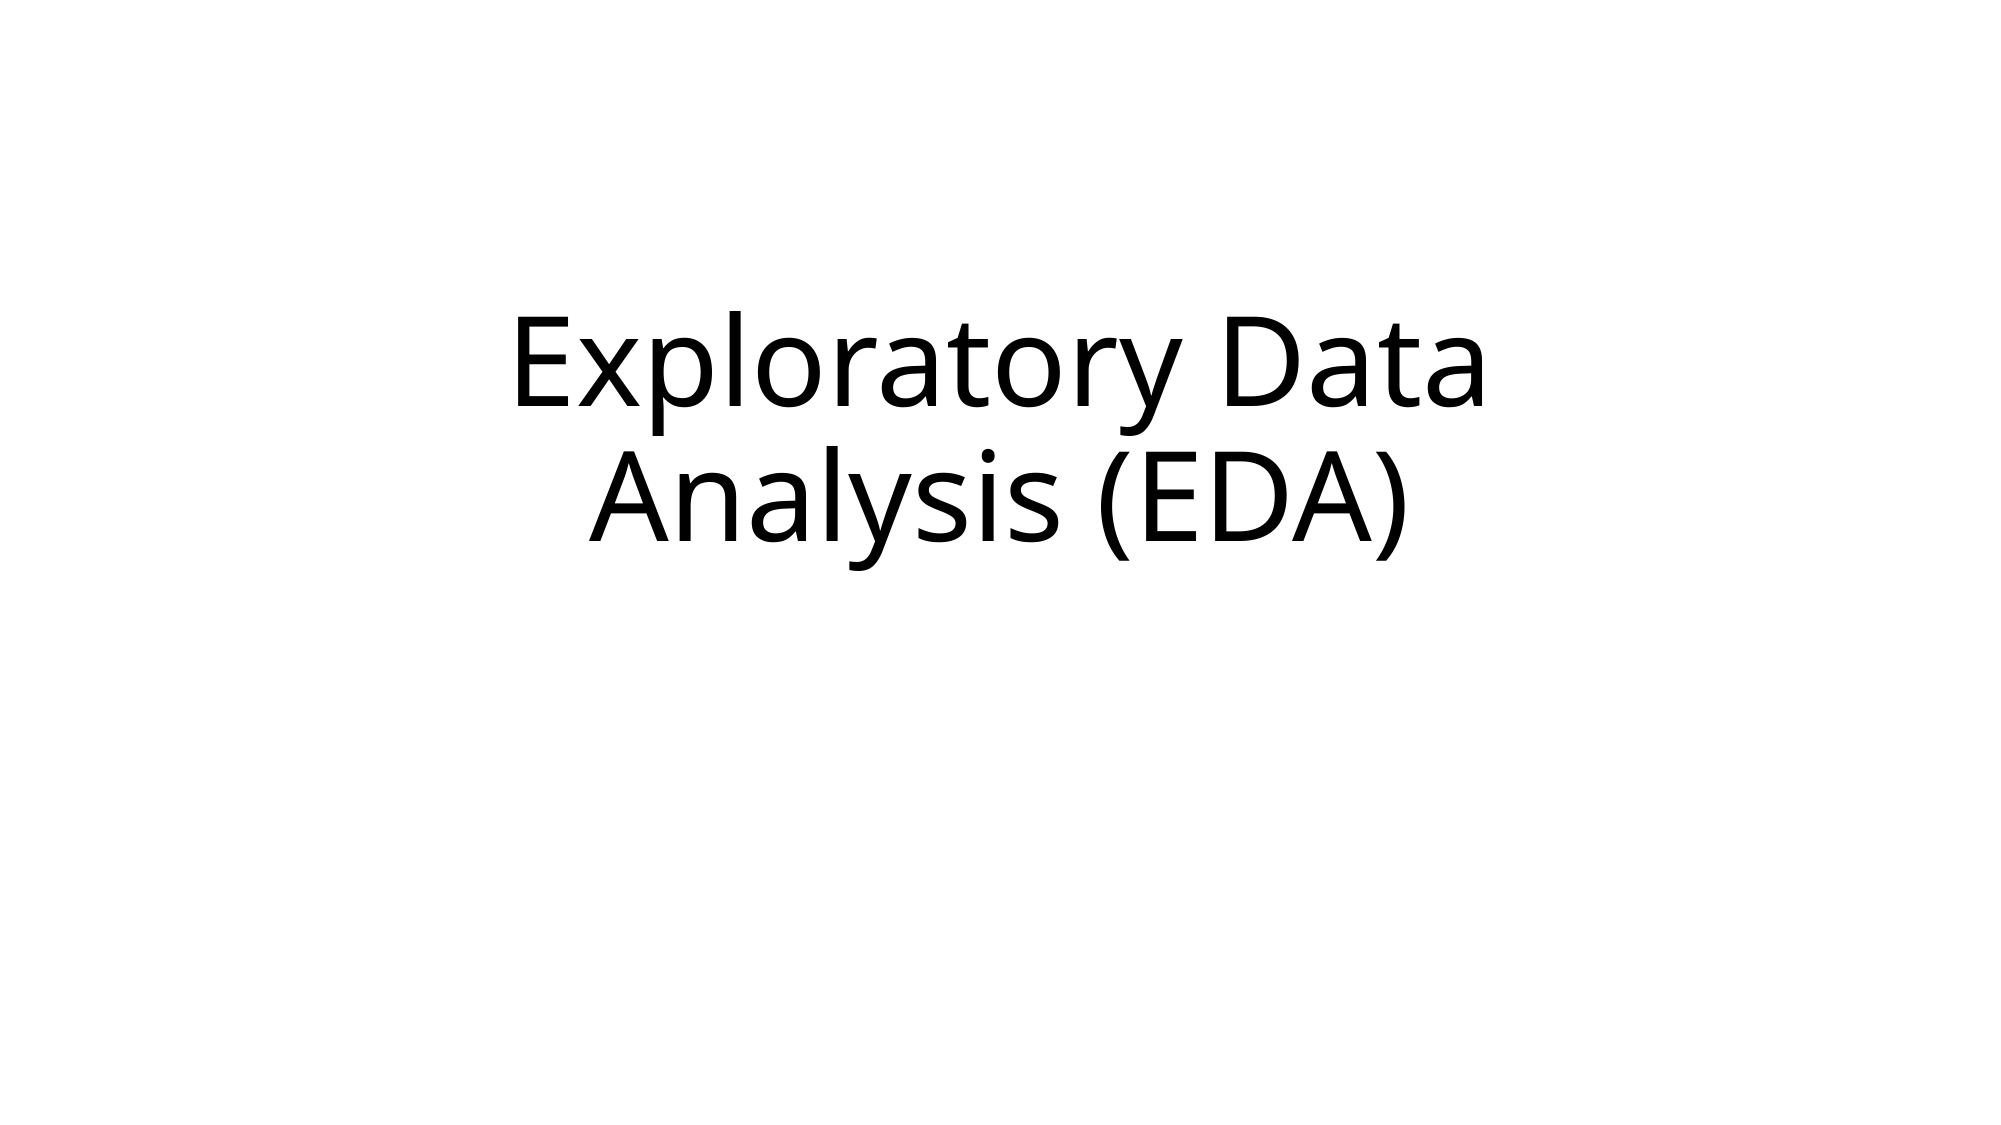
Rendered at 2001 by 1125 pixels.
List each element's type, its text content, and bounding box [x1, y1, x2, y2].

title Exploratory Data Analysis (EDA) [249, 184, 1750, 576]
